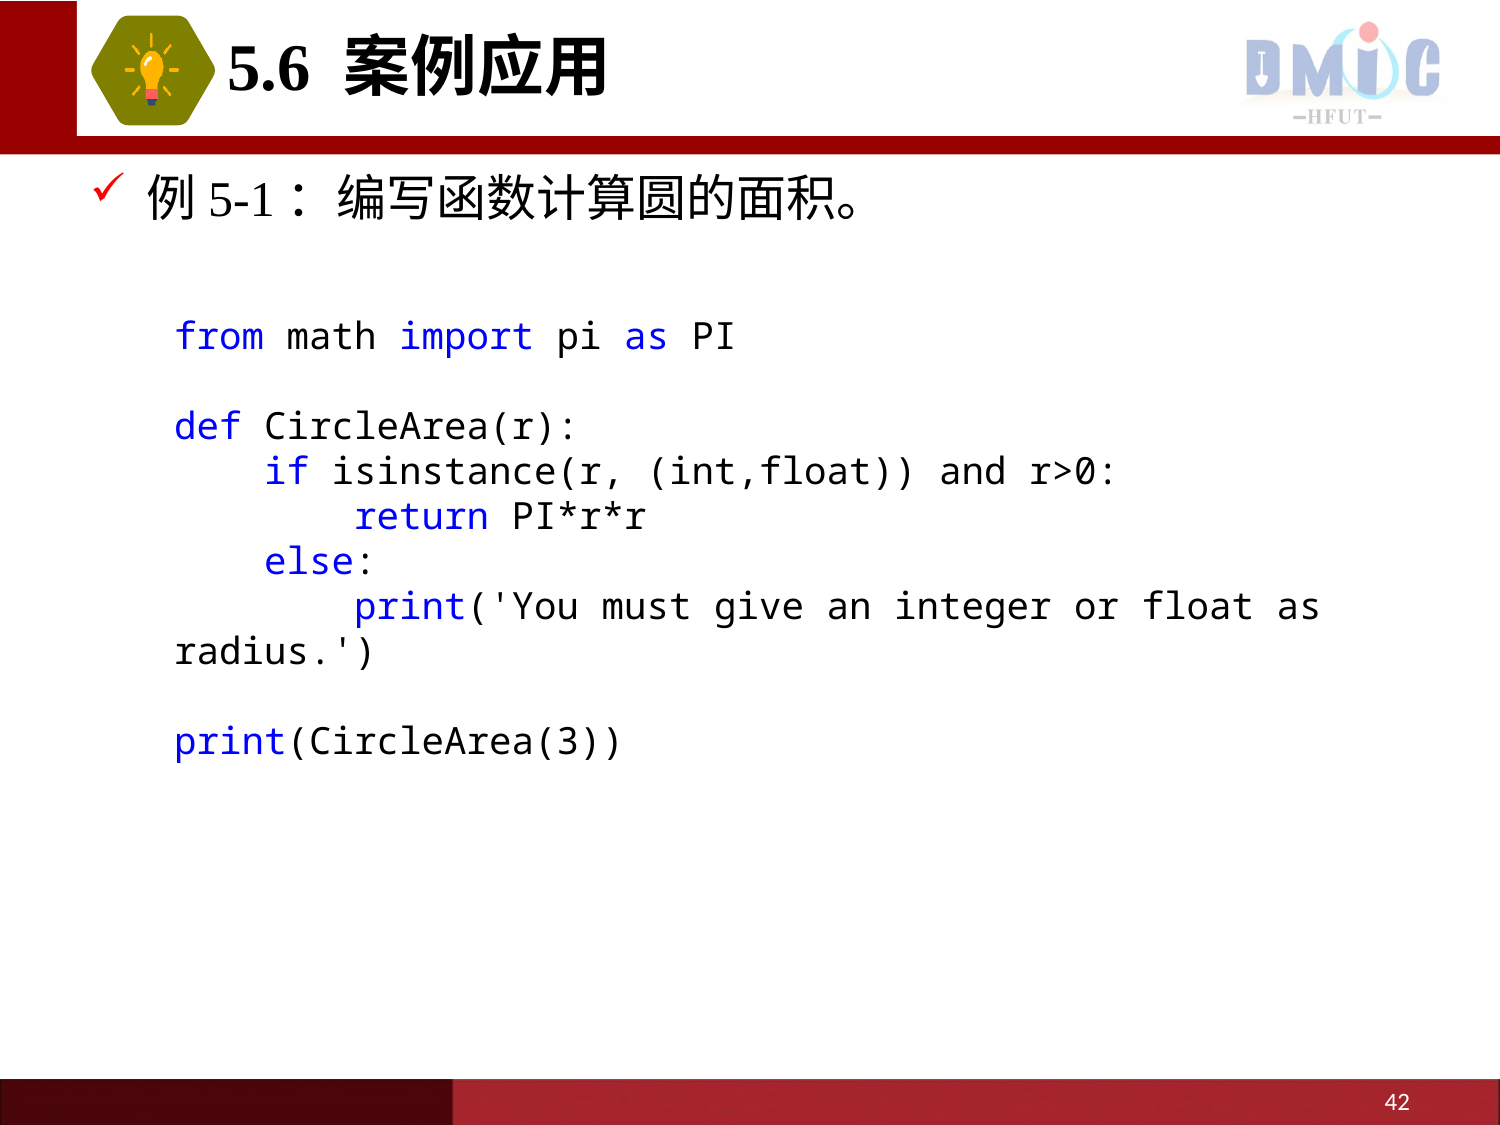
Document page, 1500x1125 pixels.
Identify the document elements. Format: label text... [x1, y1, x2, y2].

slide_number 42 [1074, 1081, 1425, 1119]
text_box from math import pi as PI def CircleArea(r): if isinstance(r, (int,float)) and r>0: return PI*r*r else: print('You must give an integer or float as radius.') print(CircleArea(3)) [159, 304, 1500, 770]
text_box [0, 15, 1070, 126]
list 例5-1：编写函数计算圆的面积。 [78, 172, 1429, 941]
picture [0, 1079, 1500, 1125]
